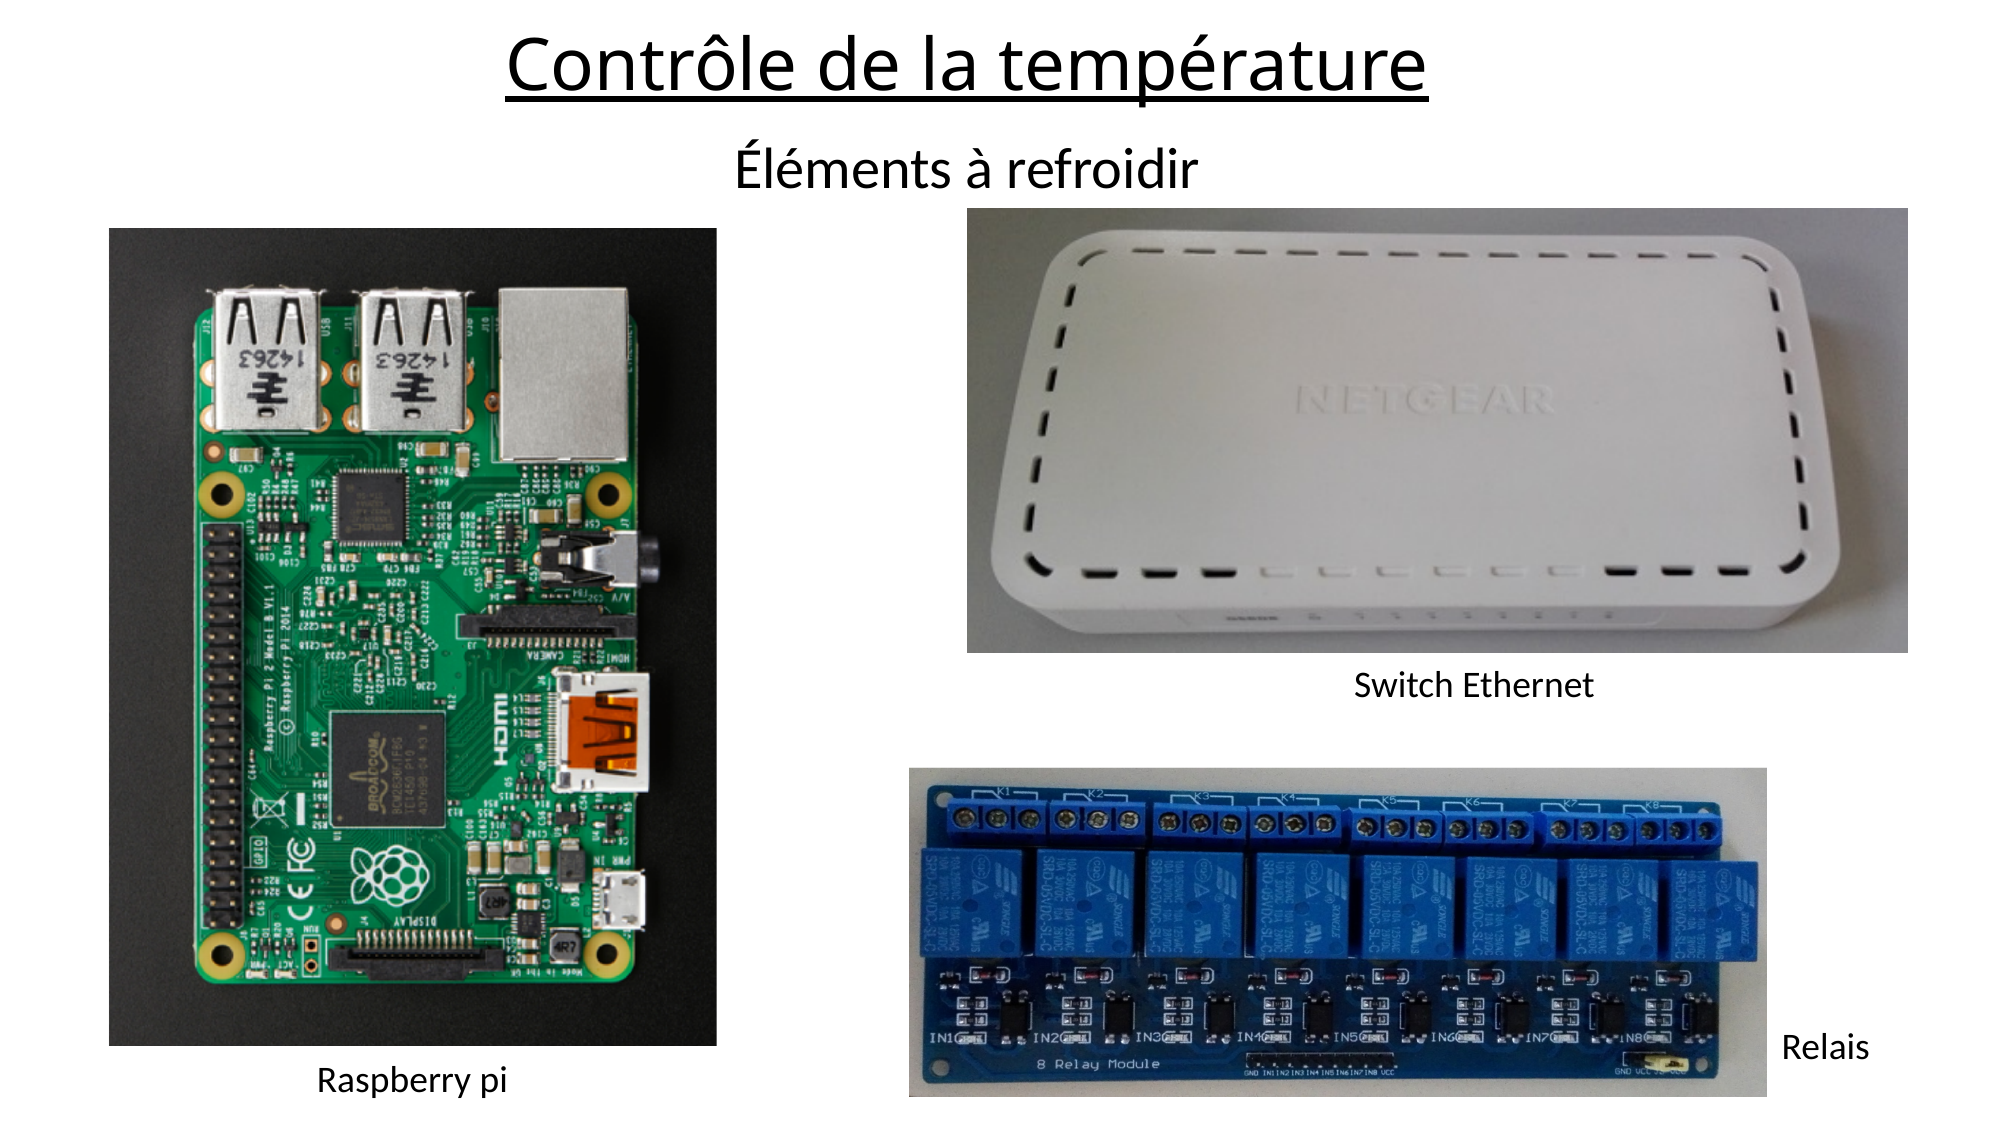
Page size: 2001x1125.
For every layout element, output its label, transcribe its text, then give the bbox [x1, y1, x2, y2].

text_box Switch Ethernet [1503, 653, 1610, 713]
picture [910, 208, 1908, 1125]
text_box Éléments à refroidir [719, 123, 1216, 208]
title Contrôle de la température [482, 11, 1452, 124]
text_box Raspberry pi [302, 1047, 524, 1108]
picture [4, 332, 822, 941]
text_box Relais [1766, 1014, 1885, 1075]
